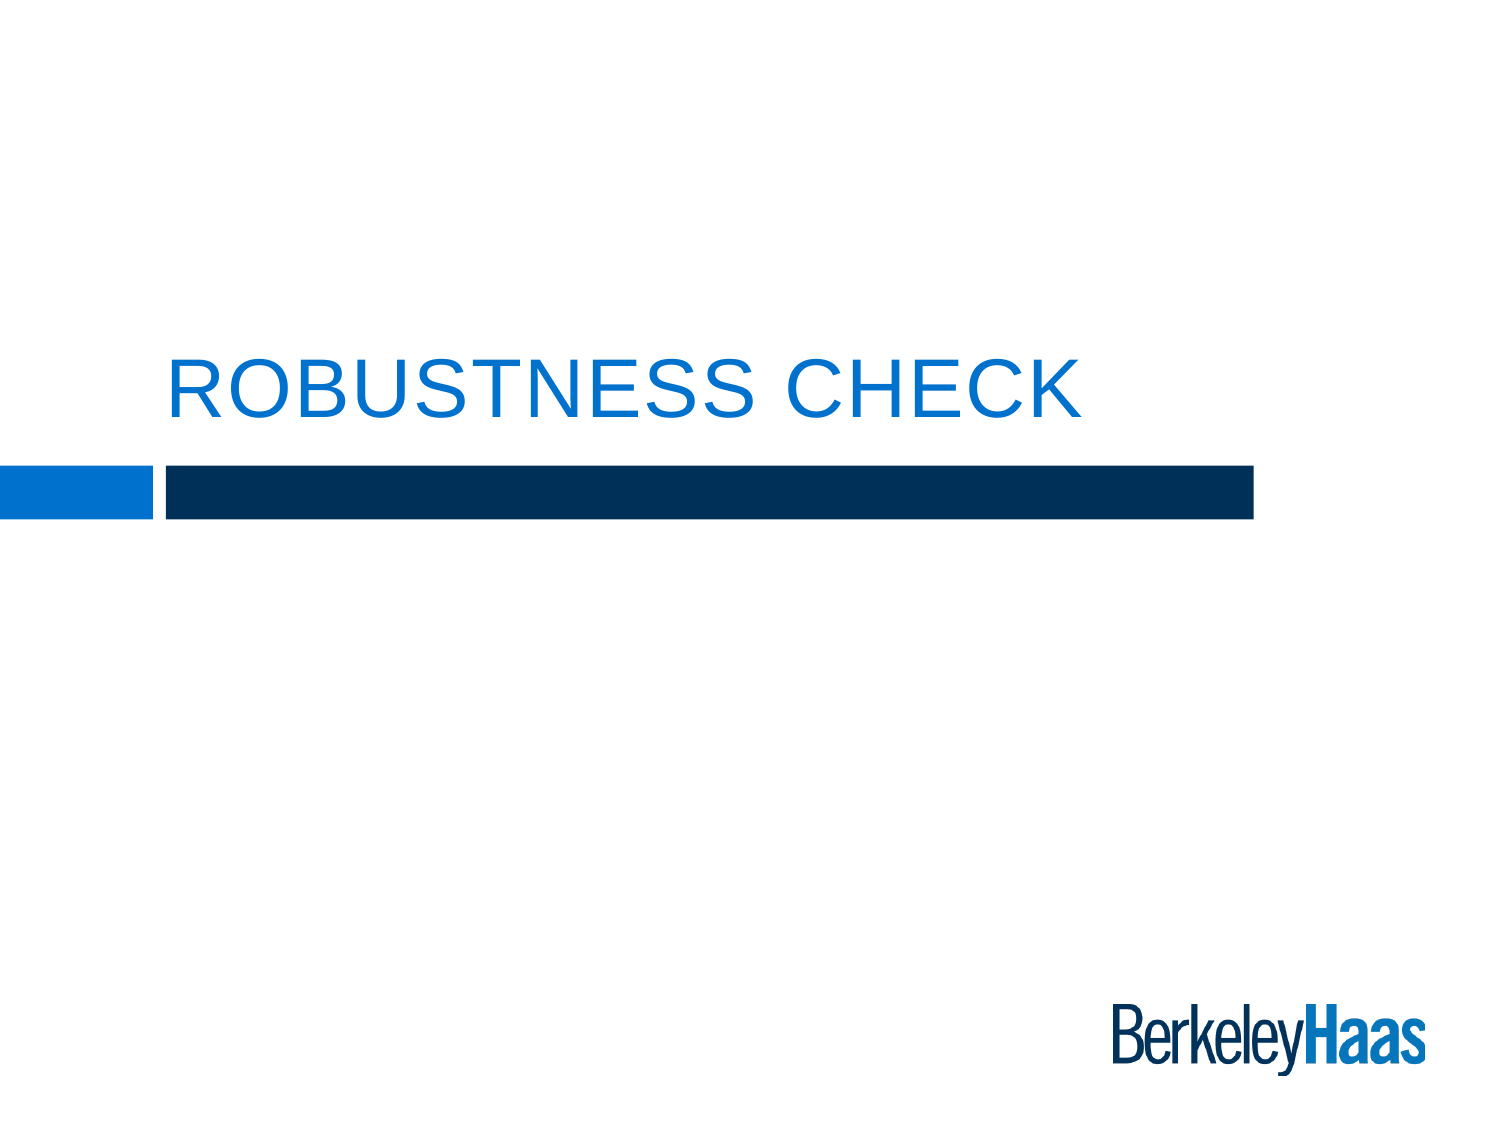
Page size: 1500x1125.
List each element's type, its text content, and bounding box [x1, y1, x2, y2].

title Robustness Check [165, 218, 1254, 442]
